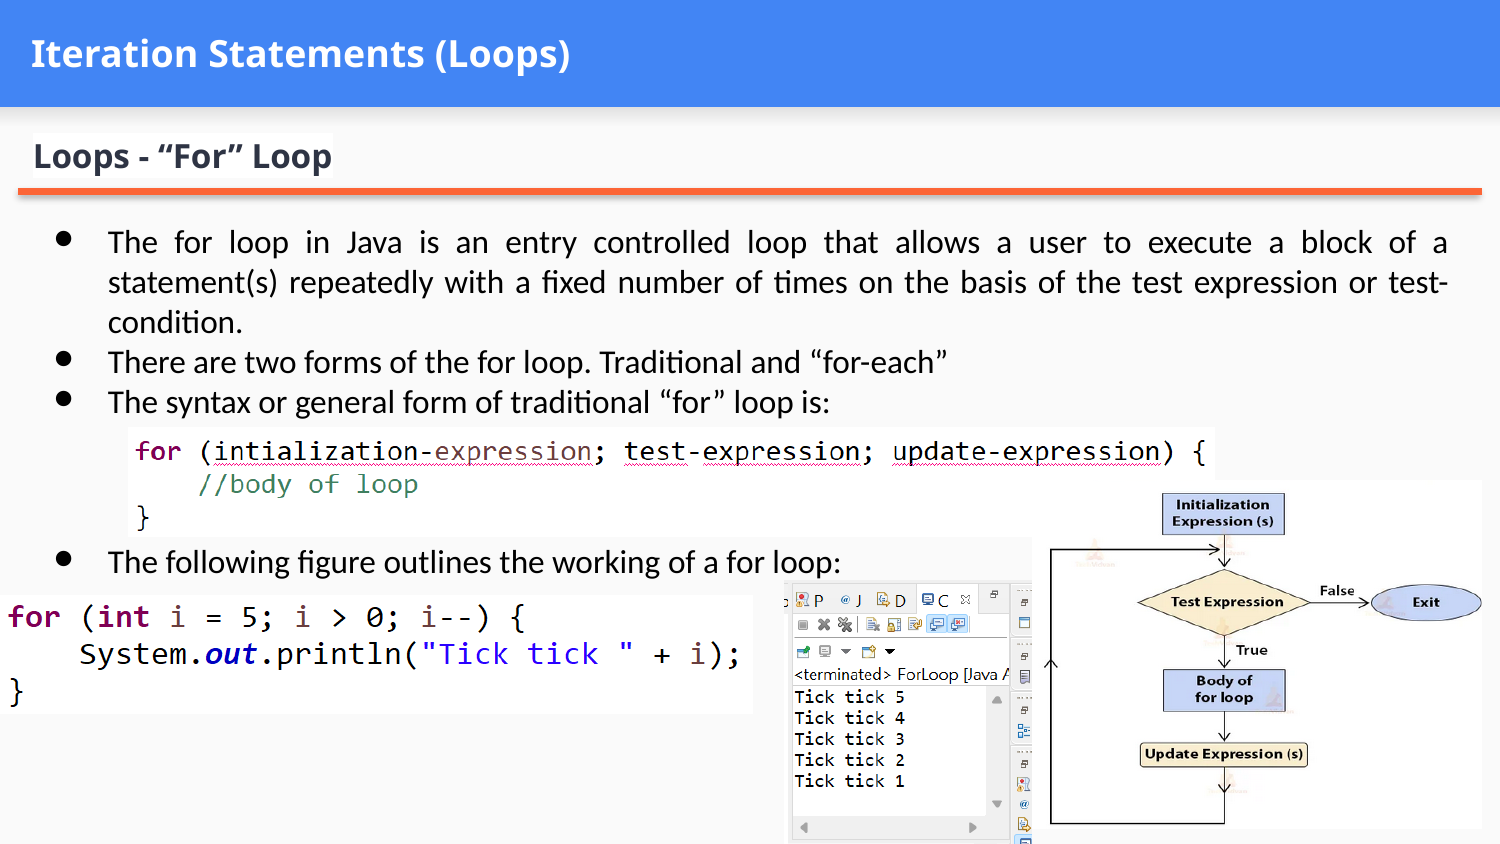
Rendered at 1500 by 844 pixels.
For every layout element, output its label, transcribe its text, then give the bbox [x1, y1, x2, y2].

title Iteration Statements (Loops) [16, 2, 1464, 102]
text_box Loops - “For” Loop The for loop in Java is an entry controlled loop that allows a user to execute a block of a statement(s) repeatedly with a fixed number of times on the basis of the test expression or test-condition. There are two forms of the for loop. Traditional and “for-each” The syntax or general form of traditional “for” loop is: The following figure outlines the working of a for loop: [17, 201, 1466, 595]
picture [0, 595, 753, 714]
picture [128, 427, 1483, 844]
text_box Loops - “For” Loop The for loop in Java is an entry controlled loop that allows a user to execute a block of a statement(s) repeatedly with a fixed number of times on the basis of the test expression or test-condition. There are two forms of the for loop. Traditional and “for-each” The syntax or general form of traditional “for” loop is: The following figure outlines the working of a for loop: [17, 113, 1466, 188]
